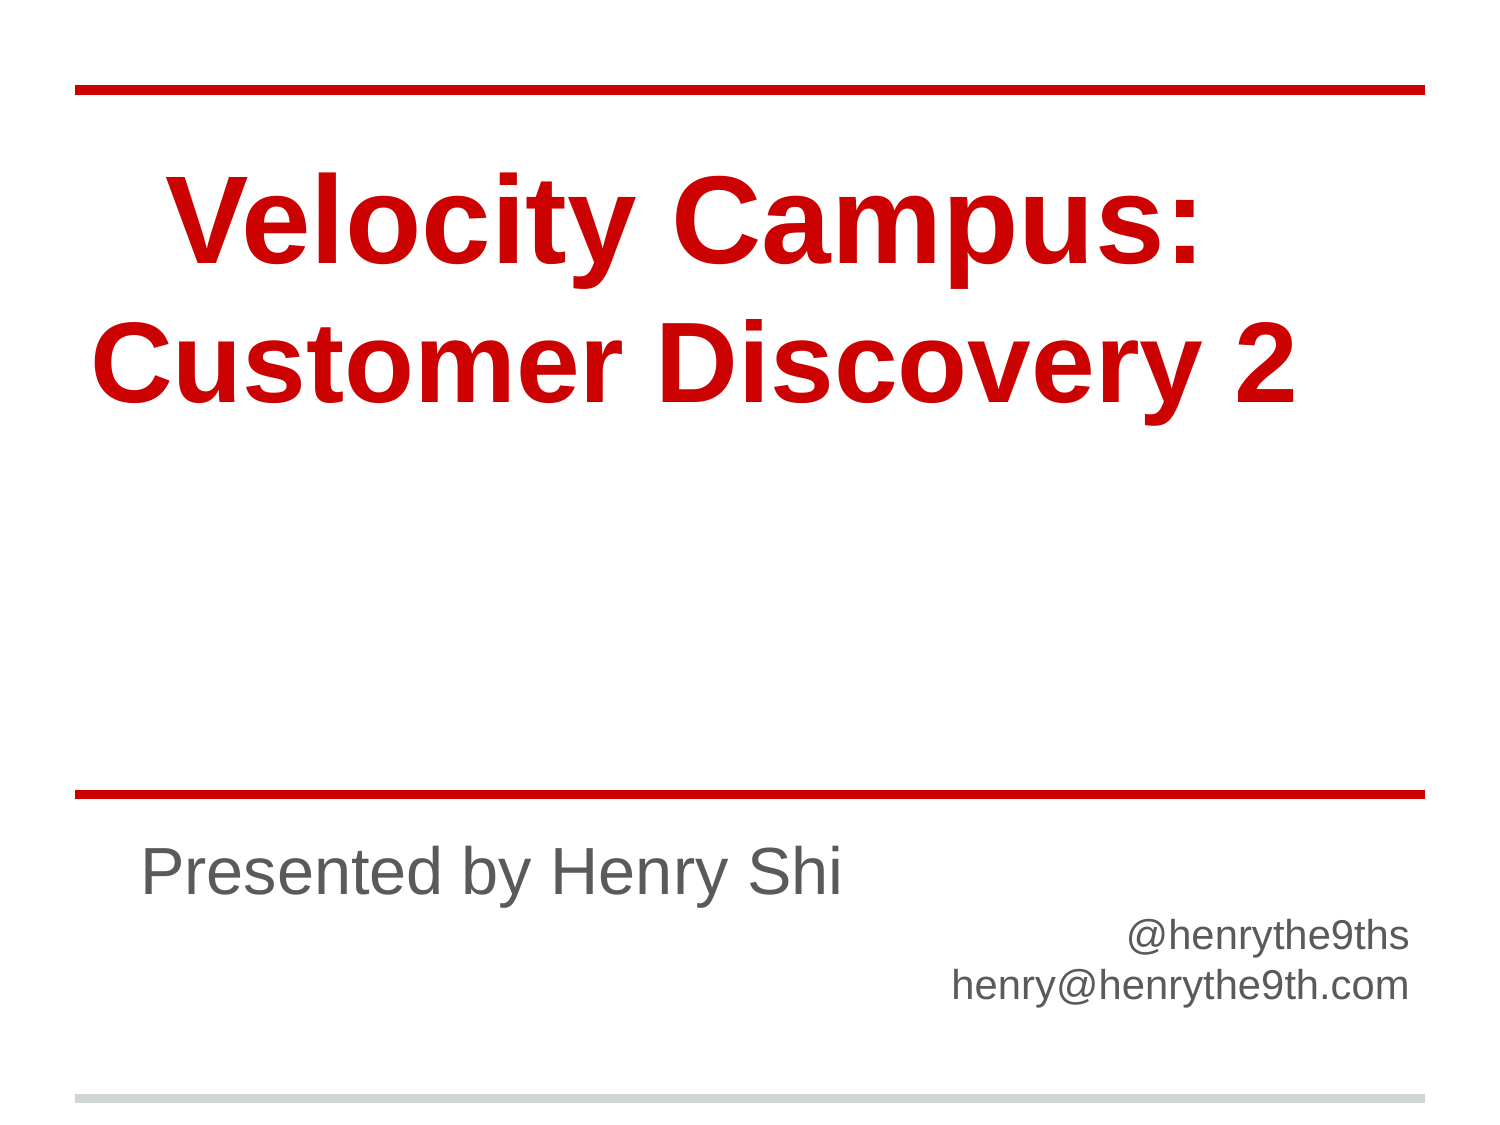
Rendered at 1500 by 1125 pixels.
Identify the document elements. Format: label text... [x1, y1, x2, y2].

subtitle Presented by Henry Shi @henrythe9ths henry@henrythe9th.com [75, 812, 1425, 1125]
title Velocity Campus: Customer Discovery 2 [75, 123, 1425, 441]
